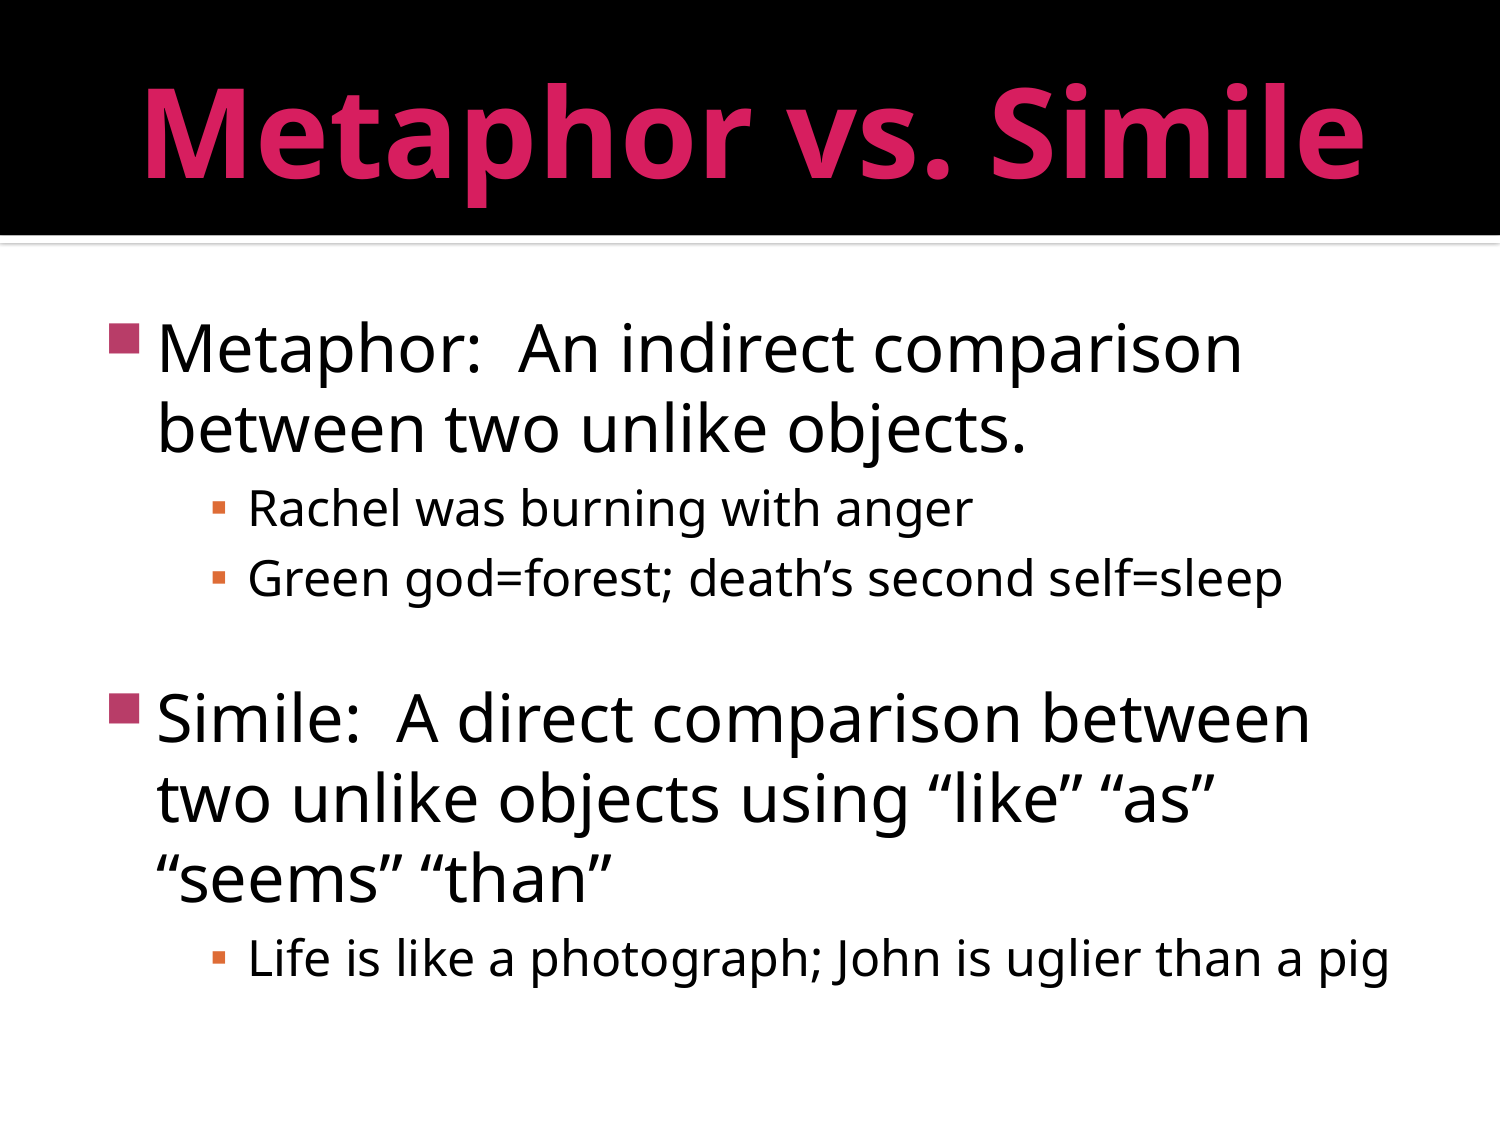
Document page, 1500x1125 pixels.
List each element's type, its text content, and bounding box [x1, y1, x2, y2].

title Metaphor vs. Simile [75, 25, 1425, 231]
list Metaphor: An indirect comparison between two unlike objects. Rachel was burning with anger Green god=forest; death’s second self=sleep Simile: A direct comparison between two unlike objects using “like” “as” “seems” “than” Life is like a photograph; John is uglier than a pig [75, 291, 1425, 1050]
